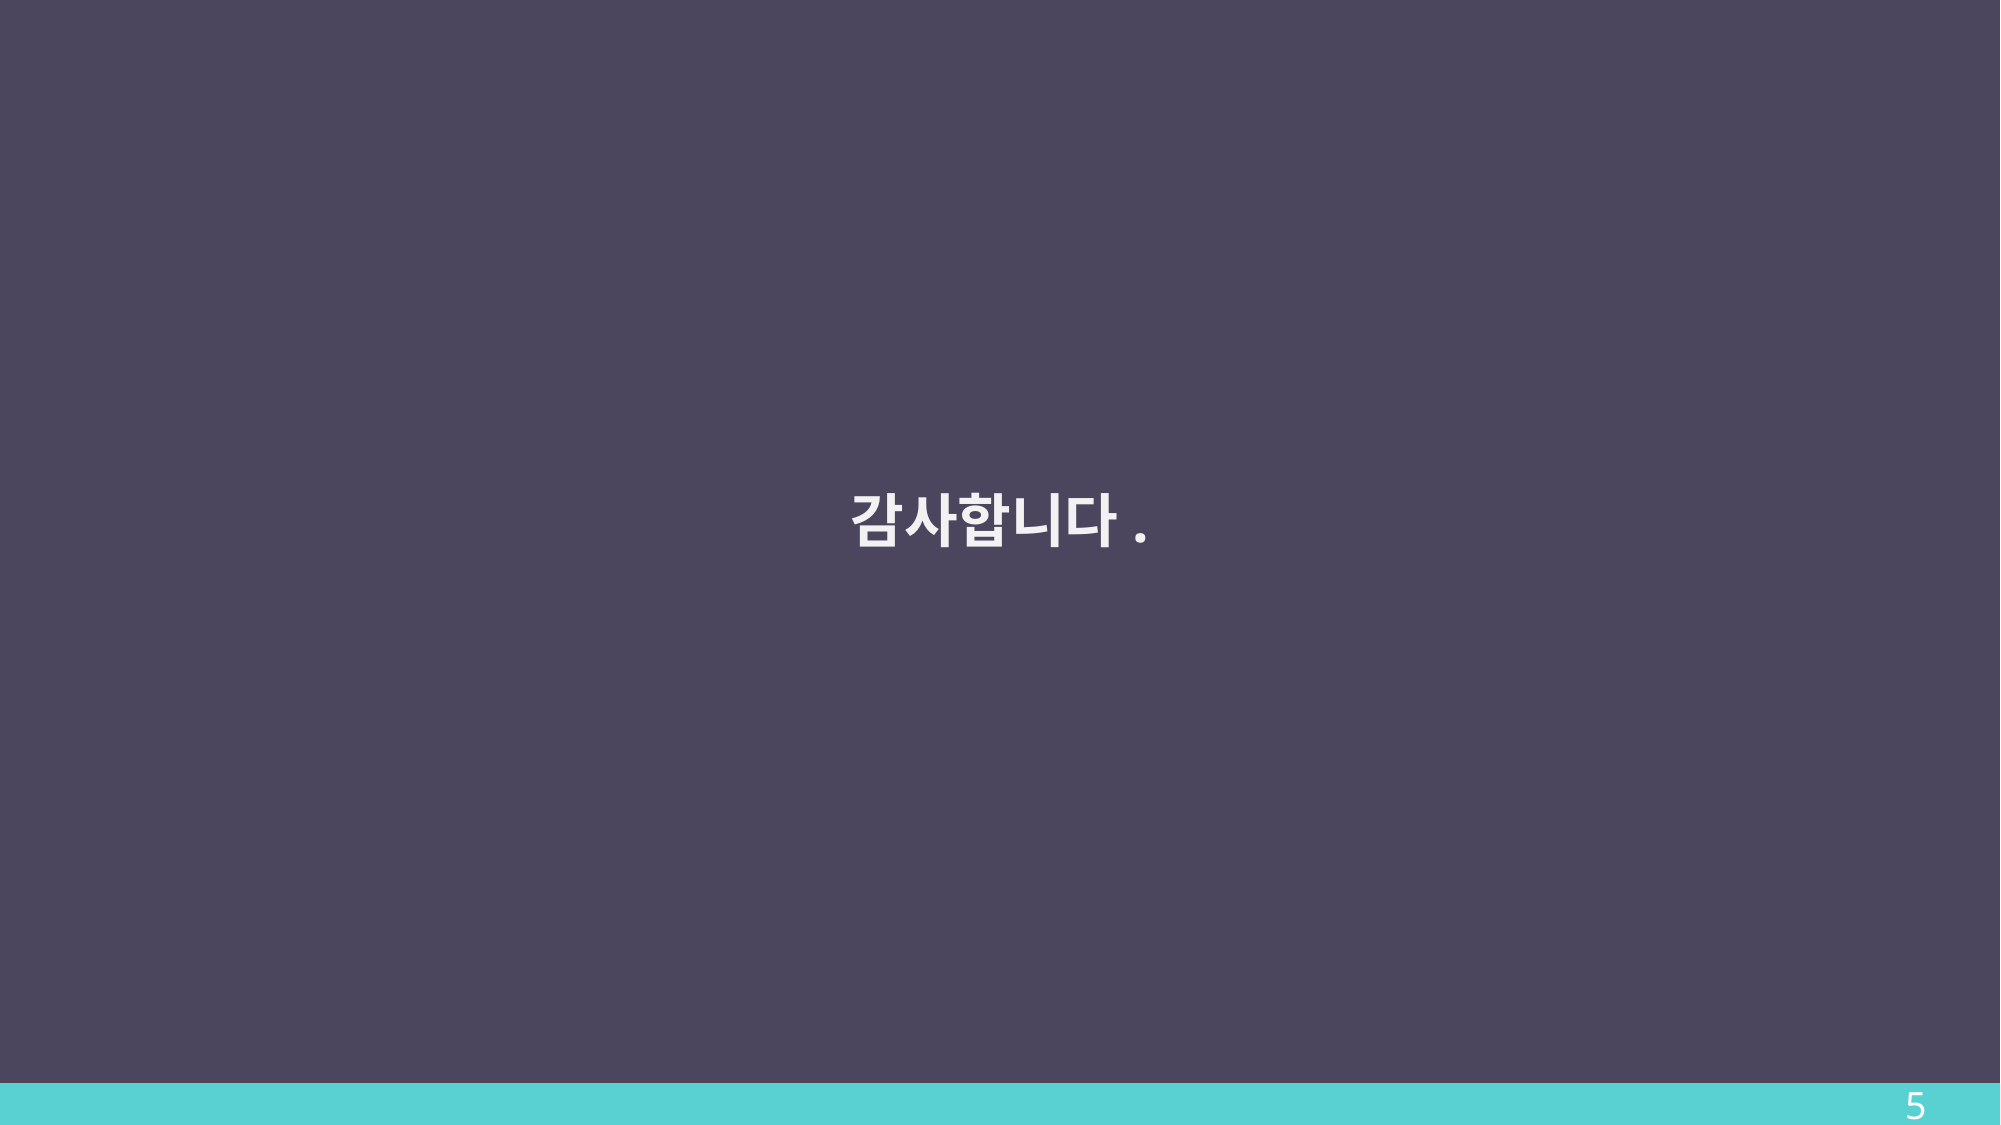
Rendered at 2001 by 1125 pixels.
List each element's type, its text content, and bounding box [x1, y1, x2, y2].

text_box 5 [0, 1082, 2000, 1125]
text_box 감사합니다. [835, 476, 1164, 562]
